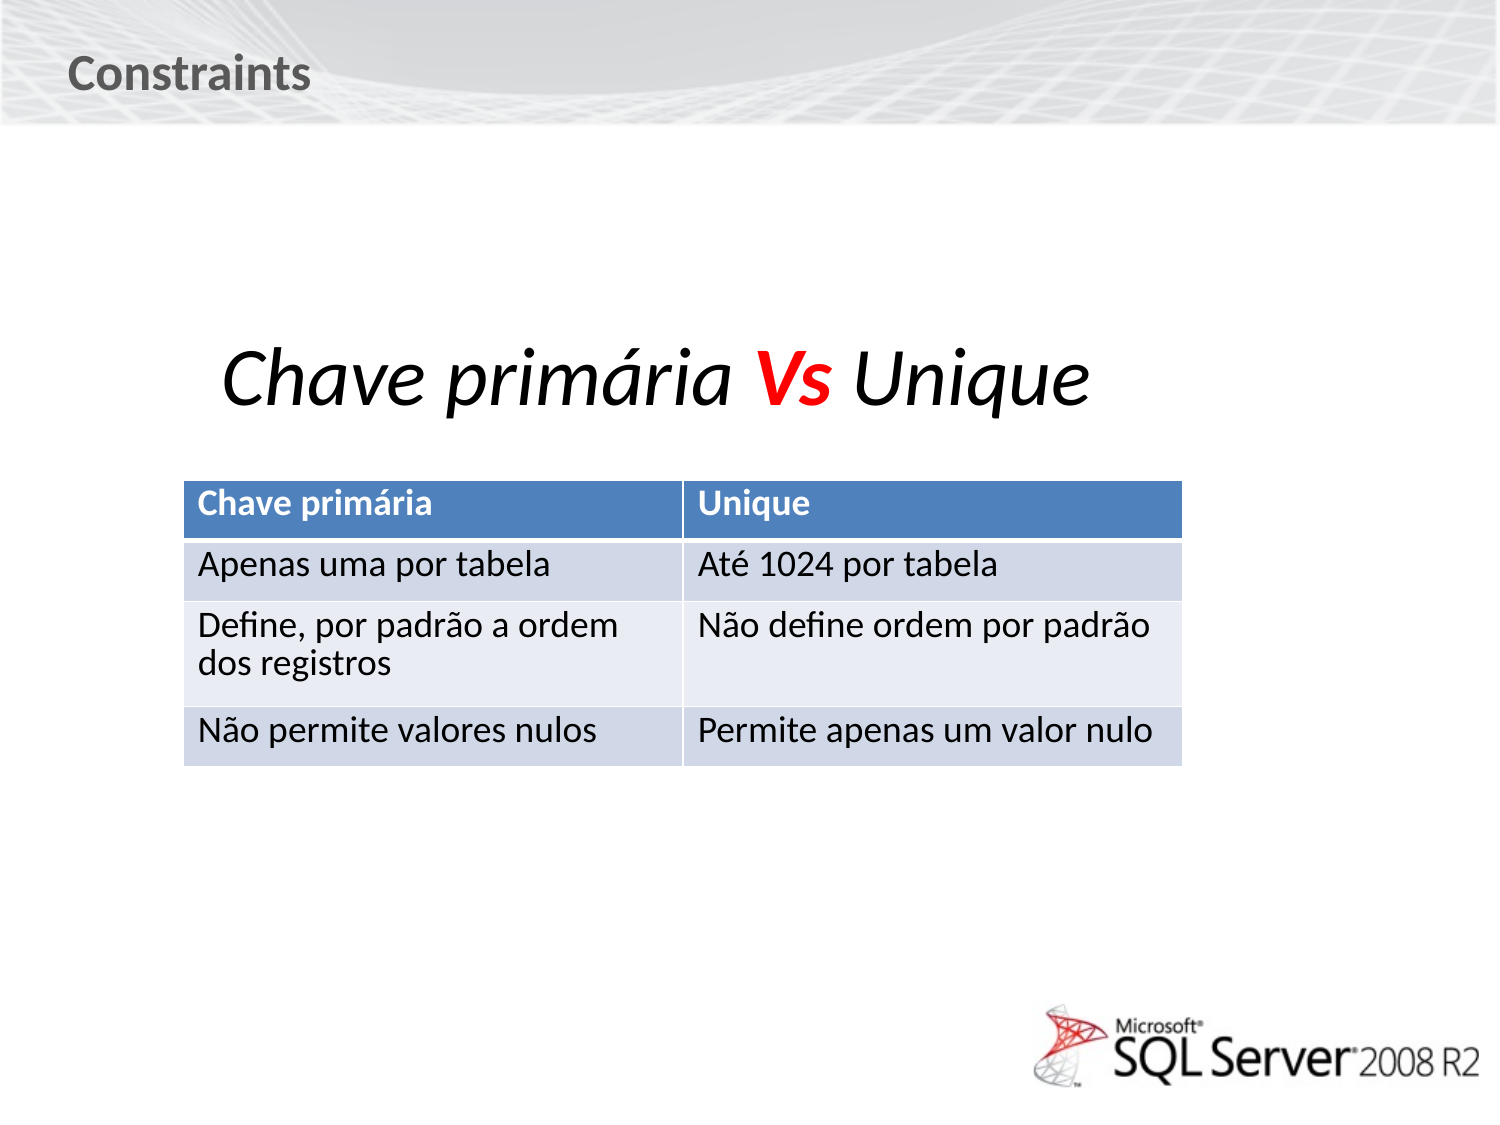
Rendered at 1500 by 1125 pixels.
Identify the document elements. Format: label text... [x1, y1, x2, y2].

table_cell Até 1024 por tabela [684, 543, 1182, 601]
picture [1033, 999, 1479, 1101]
table_cell Não permite valores nulos [184, 707, 682, 766]
text_box Chave primária Vs Unique [206, 314, 1459, 430]
table_cell Define, por padrão a ordem dos registros [184, 602, 682, 706]
table_header Chave primária [184, 481, 682, 538]
table_cell Não define ordem por padrão [684, 602, 1182, 706]
table_cell Permite apenas um valor nulo [684, 707, 1182, 766]
picture [0, 0, 1500, 126]
text_box Constraints [53, 30, 809, 109]
table_header Unique [684, 481, 1182, 538]
table_cell Apenas uma por tabela [184, 543, 682, 601]
